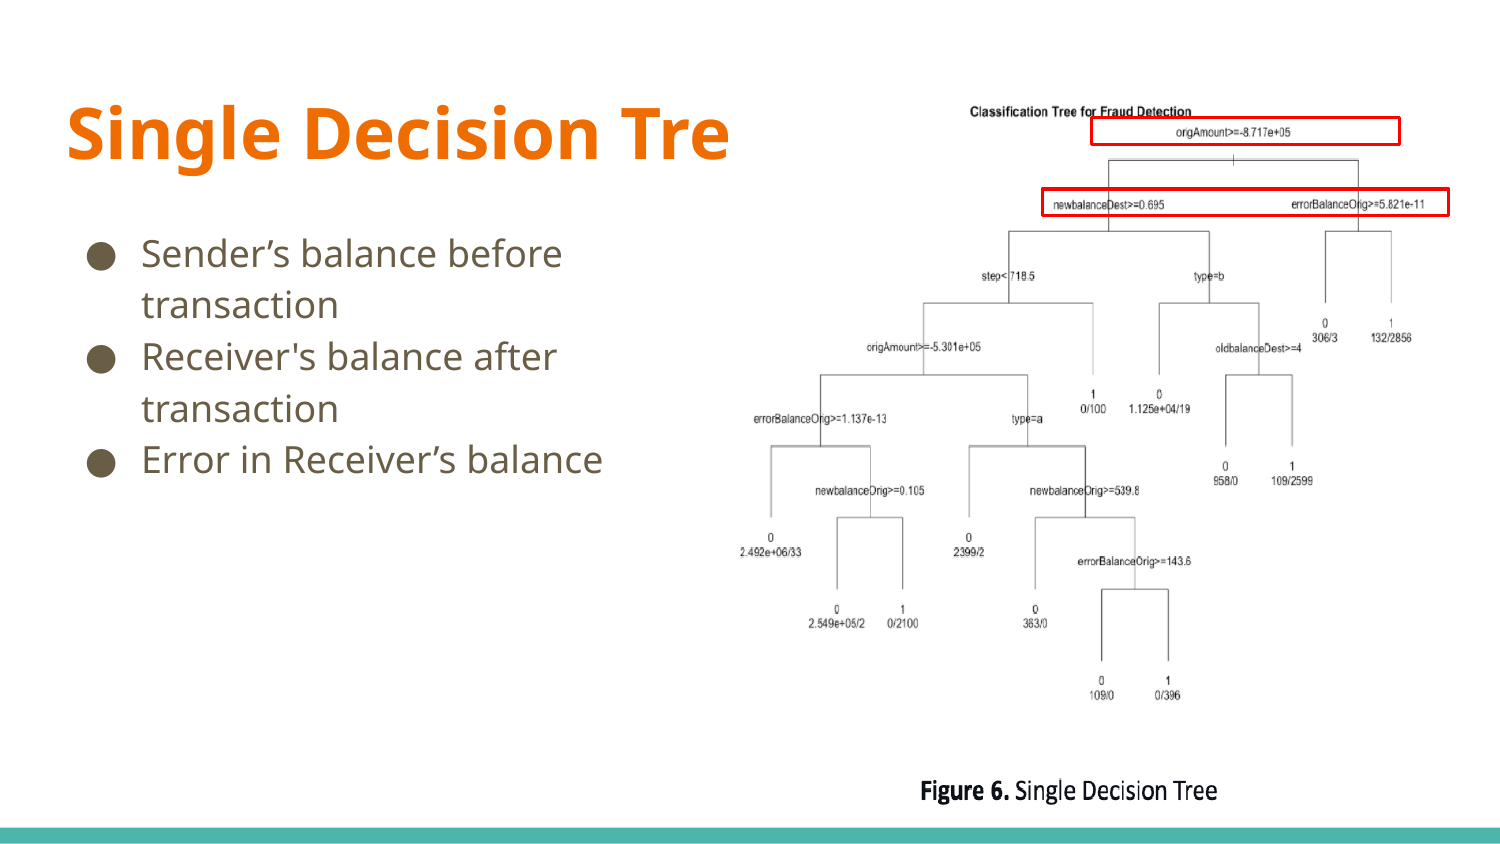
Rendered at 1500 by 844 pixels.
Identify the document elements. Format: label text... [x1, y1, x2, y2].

list Sender’s balance before transaction Receiver's balance after transaction Error in Receiver’s balance [51, 207, 696, 750]
text_box [1445, 188, 1449, 216]
title Single Decision Tree Graph [51, 72, 1449, 189]
picture [728, 95, 1439, 818]
